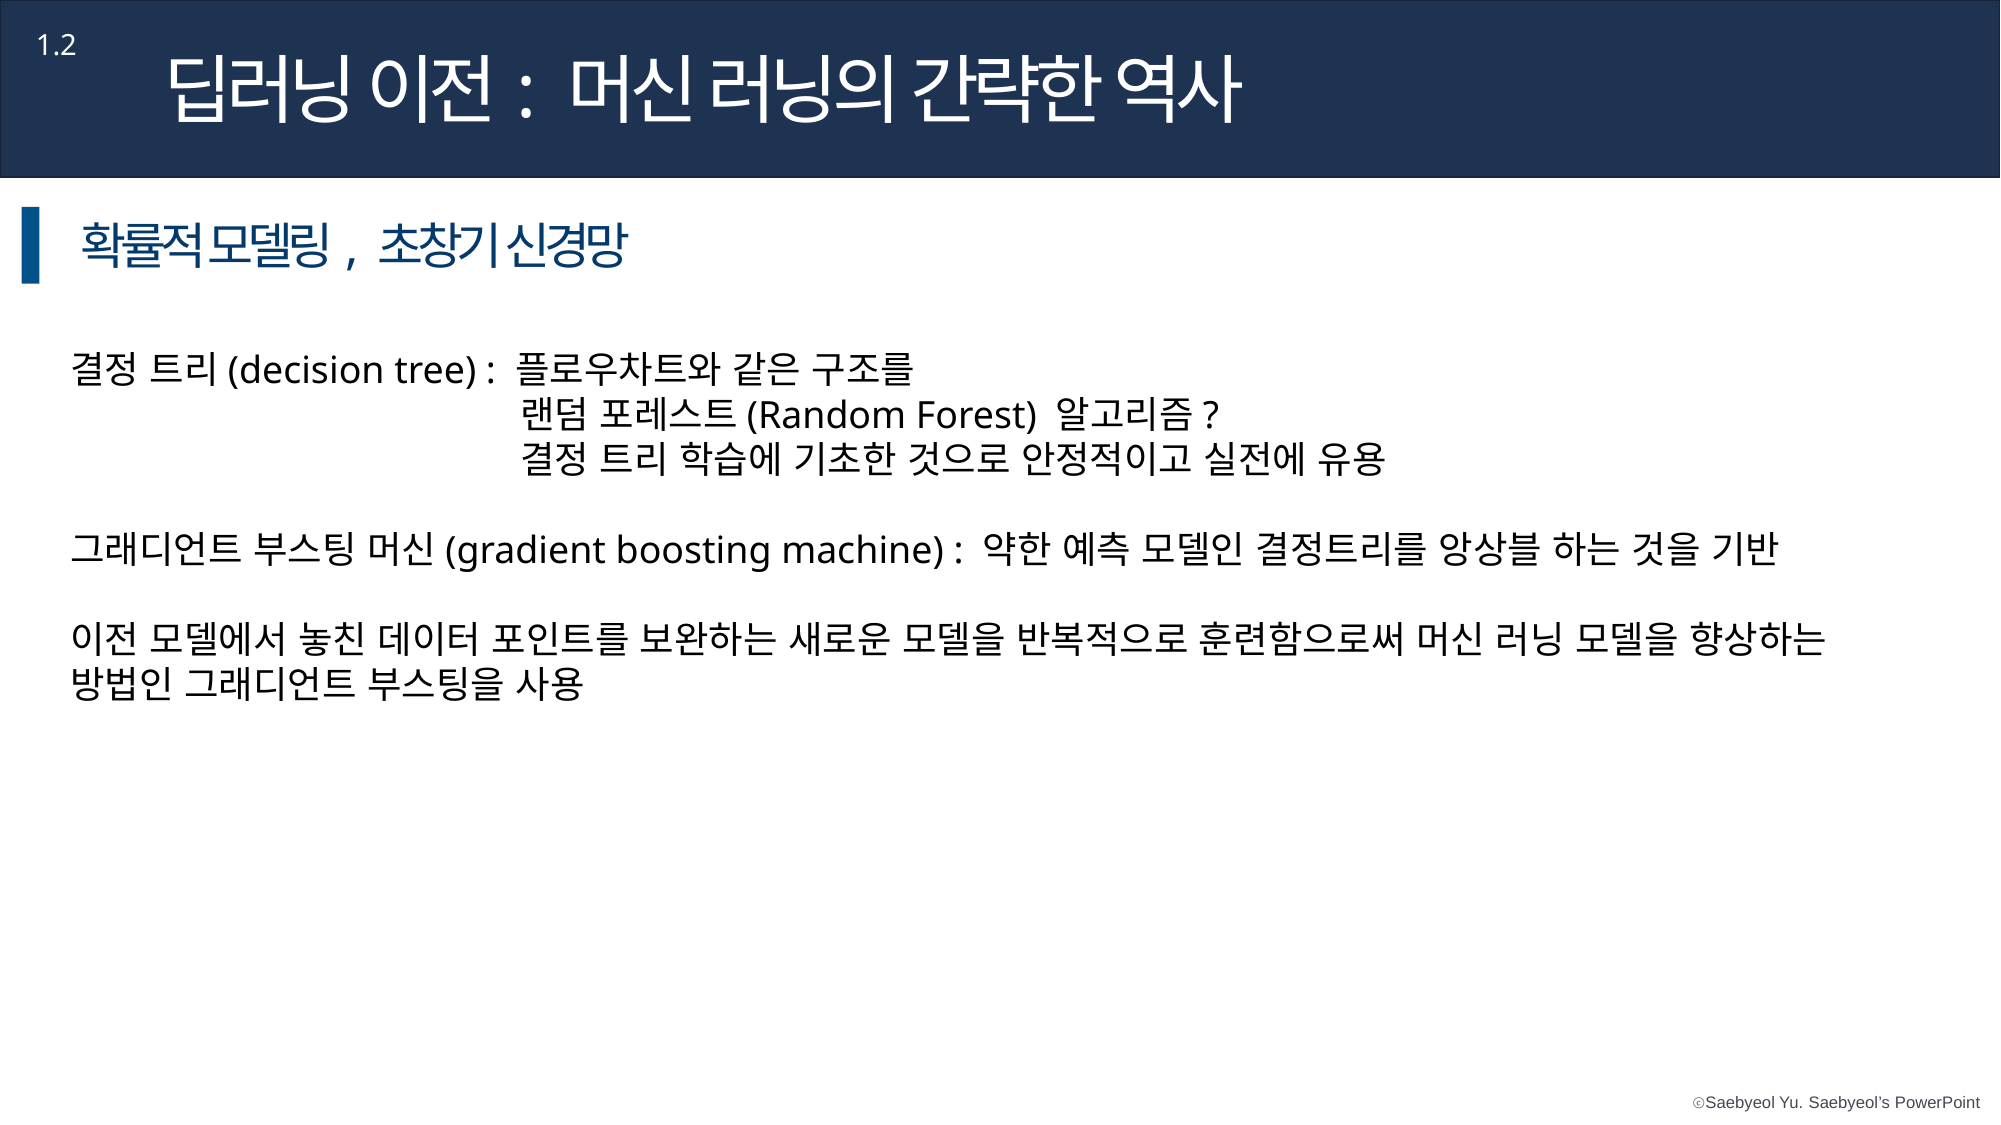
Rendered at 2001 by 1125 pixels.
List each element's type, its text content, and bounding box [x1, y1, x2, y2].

text_box 1.2 [21, 19, 92, 69]
text_box 확률적 모델링, 초창기 신경망 [66, 207, 646, 283]
text_box 결정 트리(decision tree) : 플로우차트와 같은 구조를 랜덤 포레스트(Random Forest) 알고리즘? 결정 트리 학습에 기초한 것으로 안정적이고 실전에 유용 그래디언트 부스팅 머신(gradient boosting machine) : 약한 예측 모델인 결정트리를 앙상블 하는 것을 기반 이전 모델에서 놓친 데이터 포인트를 보완하는 새로운 모델을 반복적으로 훈련함으로써 머신 러닝 모델을 향상하는 방법인 그래디언트 부스팅을 사용 [55, 339, 1900, 759]
text_box [0, 0, 2000, 178]
text_box 딥러닝 이전: 머신 러닝의 간략한 역사 [148, 35, 1261, 140]
text_box [21, 206, 40, 285]
